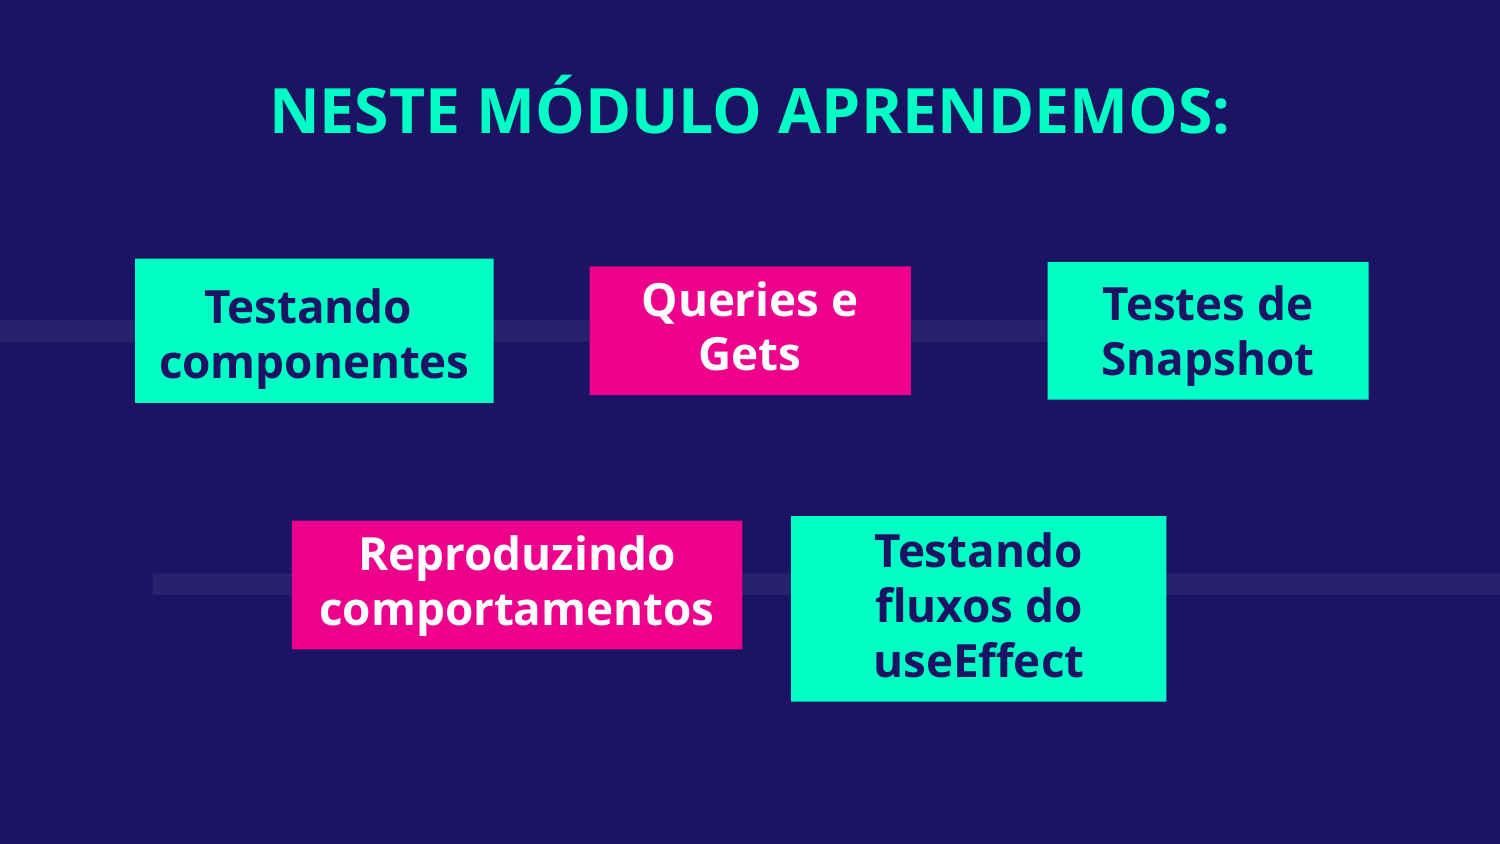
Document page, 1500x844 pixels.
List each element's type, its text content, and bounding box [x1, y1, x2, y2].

title Queries e Gets [589, 266, 911, 396]
title Testando componentes [135, 258, 494, 403]
title Testando fluxos do useEffect [791, 516, 1167, 702]
title Reproduzindo comportamentos [291, 520, 743, 650]
title Testes de Snapshot [1047, 261, 1369, 400]
title NESTE MÓDULO APRENDEMOS: [209, 56, 1291, 166]
